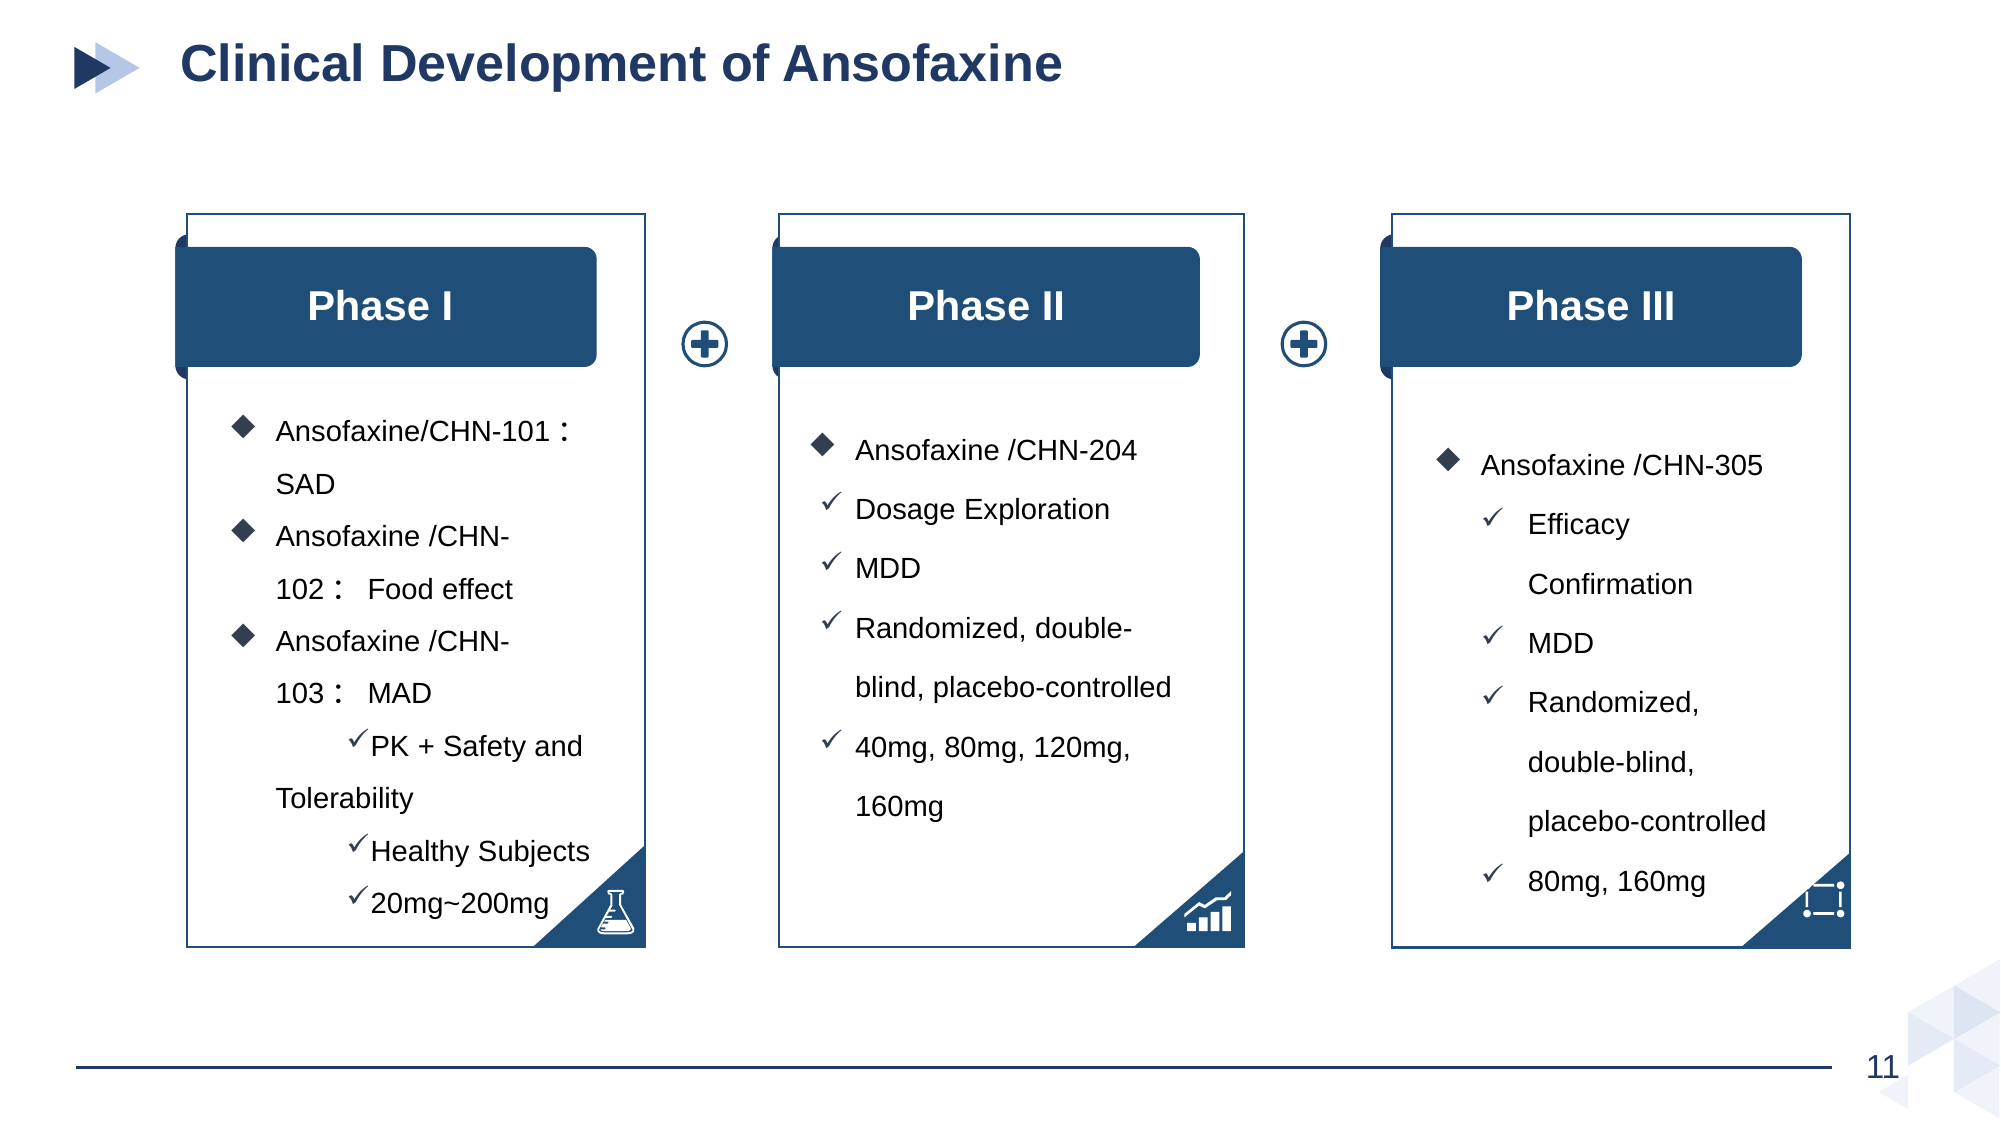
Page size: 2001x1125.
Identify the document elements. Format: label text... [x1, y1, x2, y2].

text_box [74, 42, 140, 94]
text_box Clinical Development of Ansofaxine [165, 21, 1079, 99]
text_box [1184, 890, 1232, 932]
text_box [175, 213, 645, 948]
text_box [1282, 322, 1326, 366]
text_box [682, 322, 727, 366]
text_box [1380, 213, 1850, 948]
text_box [1803, 881, 1845, 918]
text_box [772, 213, 1244, 948]
